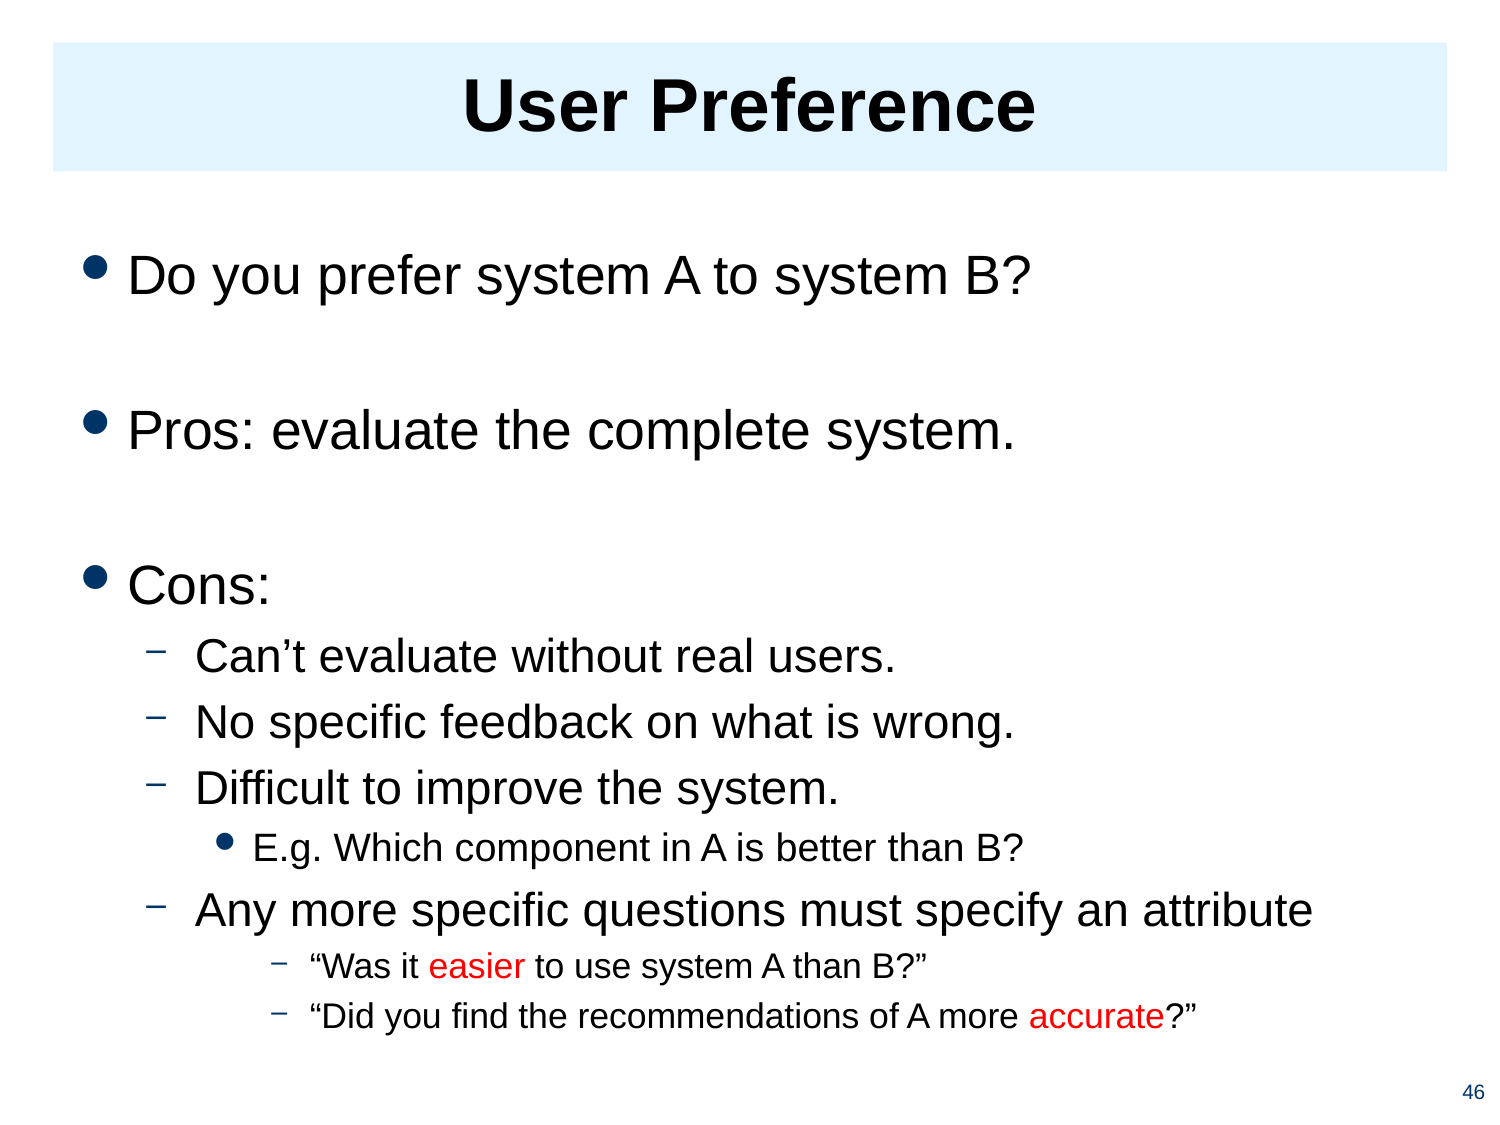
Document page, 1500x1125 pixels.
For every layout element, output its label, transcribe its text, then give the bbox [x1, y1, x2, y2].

list Do you prefer system A to system B? Pros: evaluate the complete system. Cons: Can’t evaluate without real users. No specific feedback on what is wrong. Difficult to improve the system. E.g. Which component in A is better than B? Any more specific questions must specify an attribute “Was it easier to use system A than B?” “Did you find the recommendations of A more accurate?” [64, 231, 1436, 1047]
title User Preference [53, 42, 1447, 172]
slide_number 46 [1439, 1051, 1500, 1112]
